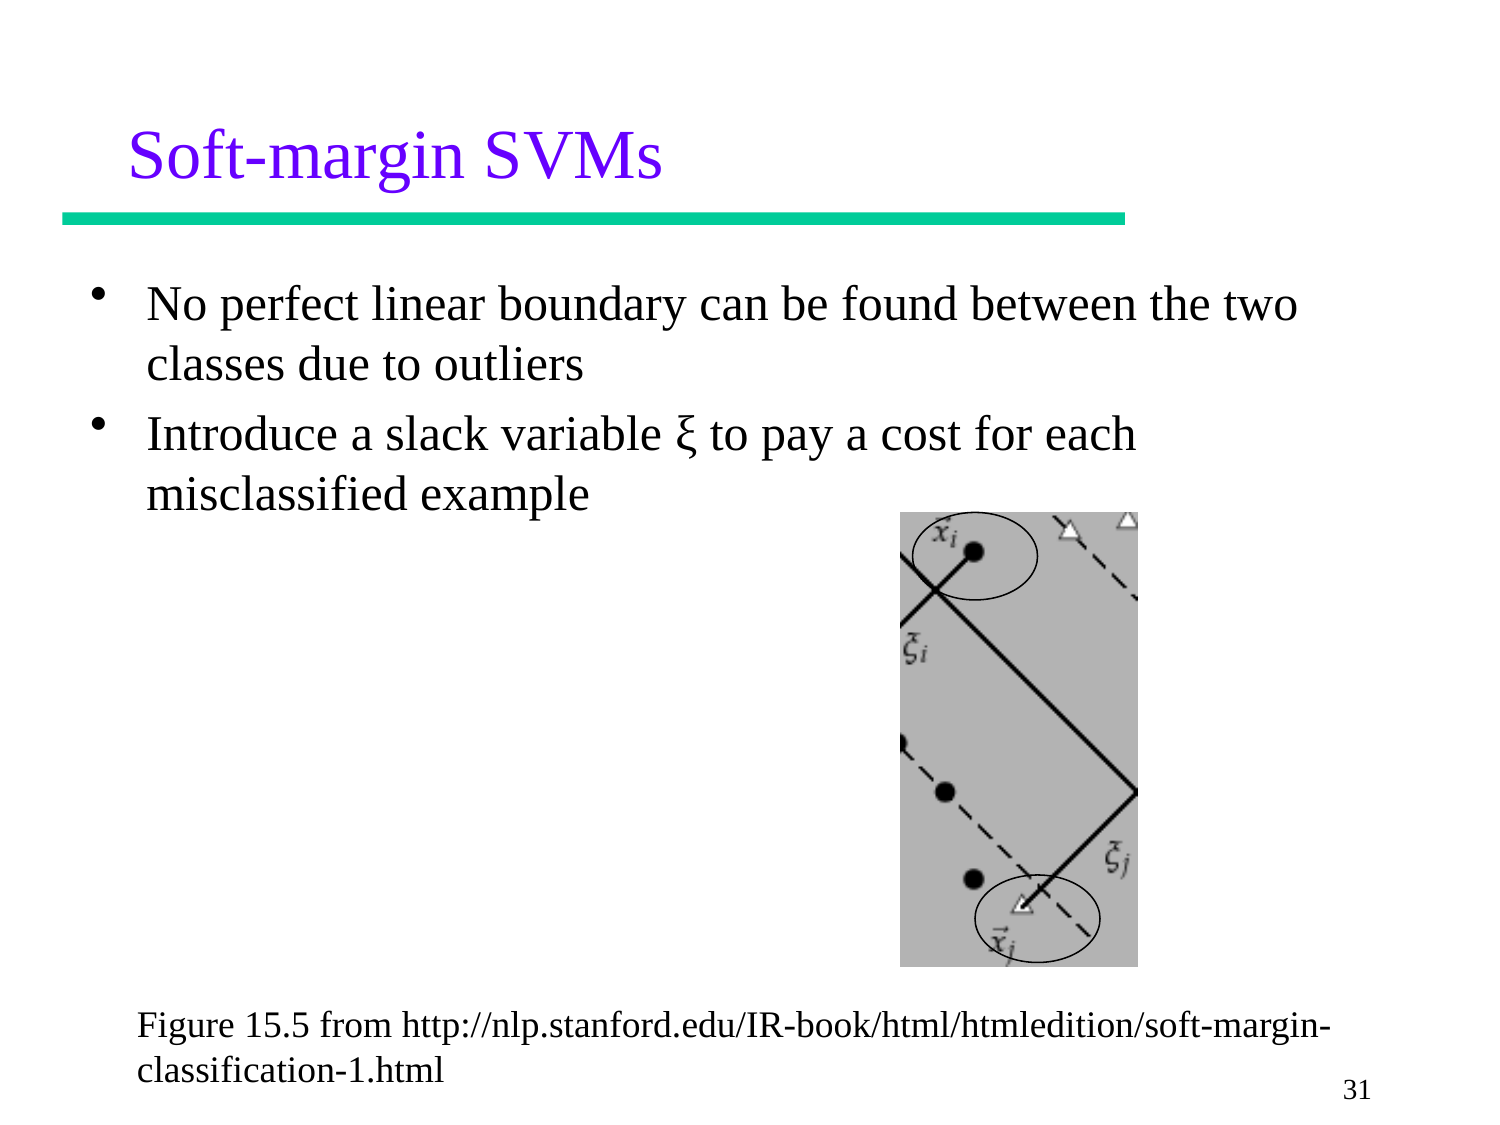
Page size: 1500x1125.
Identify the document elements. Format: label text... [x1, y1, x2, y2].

text_box Figure 15.5 from http://nlp.stanford.edu/IR-book/html/htmledition/soft-margin-classification-1.html [122, 992, 1372, 1098]
title Soft-margin SVMs [112, 99, 1376, 201]
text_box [899, 512, 1138, 967]
list No perfect linear boundary can be found between the two classes due to outliers Introduce a slack variable ξ to pay a cost for each misclassified example [74, 262, 1426, 476]
slide_number 31 [1087, 1062, 1388, 1101]
